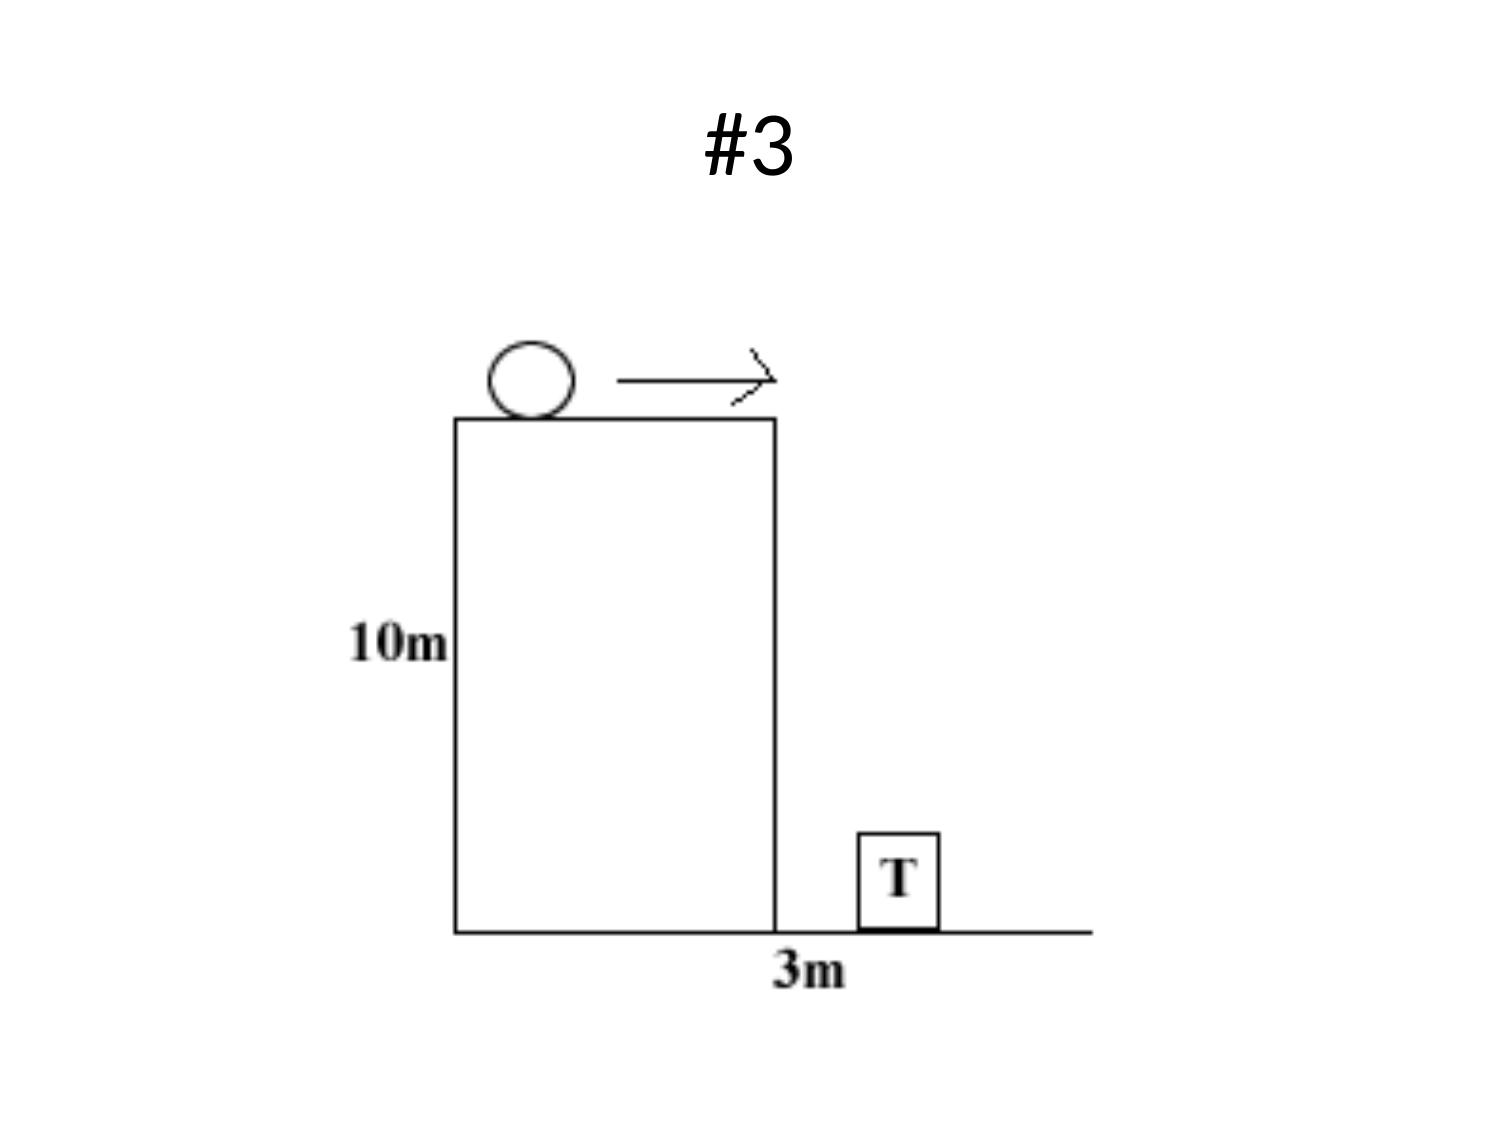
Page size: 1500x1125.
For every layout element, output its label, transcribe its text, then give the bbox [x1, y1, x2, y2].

title #3 [75, 45, 1425, 233]
picture [337, 274, 1288, 1036]
